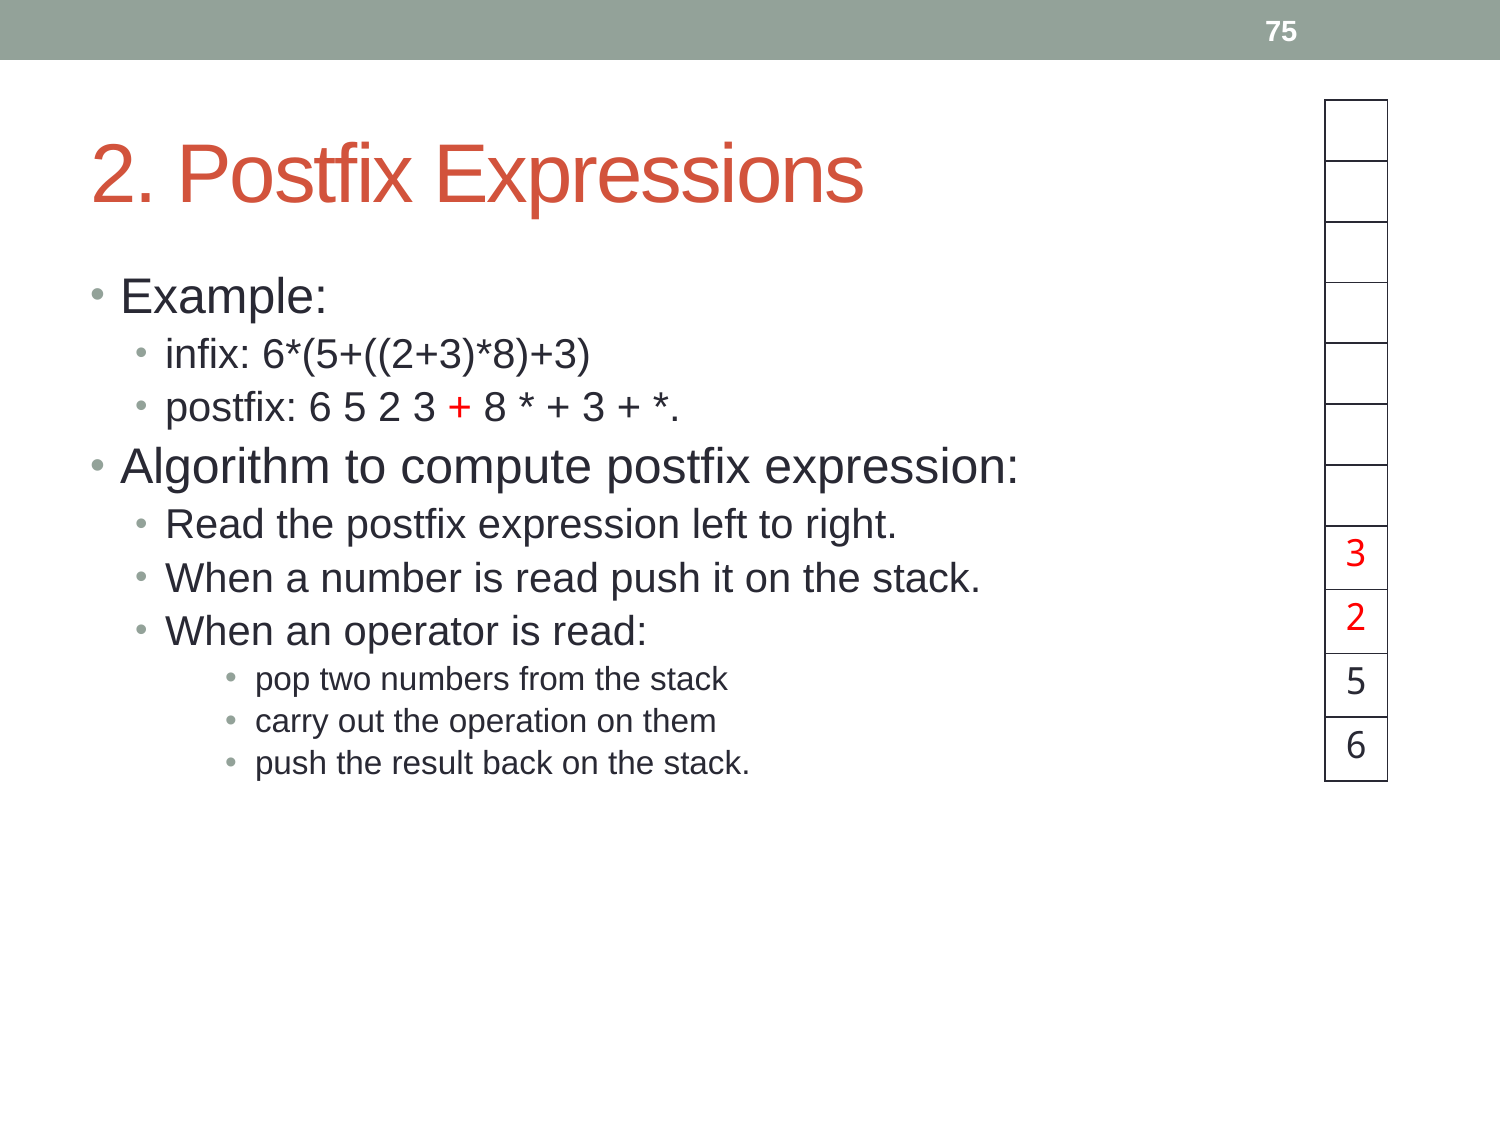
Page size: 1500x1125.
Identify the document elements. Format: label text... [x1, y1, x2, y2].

table_cell 3 [1326, 527, 1387, 589]
table_cell [1326, 162, 1387, 221]
title 2. Postfix Expressions [75, 87, 1425, 250]
table_cell 2 [1326, 590, 1387, 653]
table_cell [1326, 223, 1387, 282]
table_cell [1326, 466, 1387, 525]
table_cell [1326, 283, 1387, 342]
table_cell [1326, 405, 1387, 464]
table_cell 6 [1326, 718, 1387, 780]
list Example: infix: 6*(5+((2+3)*8)+3) postfix: 6 5 2 3 + 8 * + 3 + *. Algorithm to compute postfix expression: Read the postfix expression left to right. When a number is read push it on the stack. When an operator is read: pop two numbers from the stack carry out the operation on them push the result back on the stack. [75, 262, 1425, 1063]
table_header [1326, 101, 1387, 160]
slide_number 75 [1250, 3, 1425, 57]
table_cell [1326, 344, 1387, 403]
table_cell 5 [1326, 654, 1387, 716]
